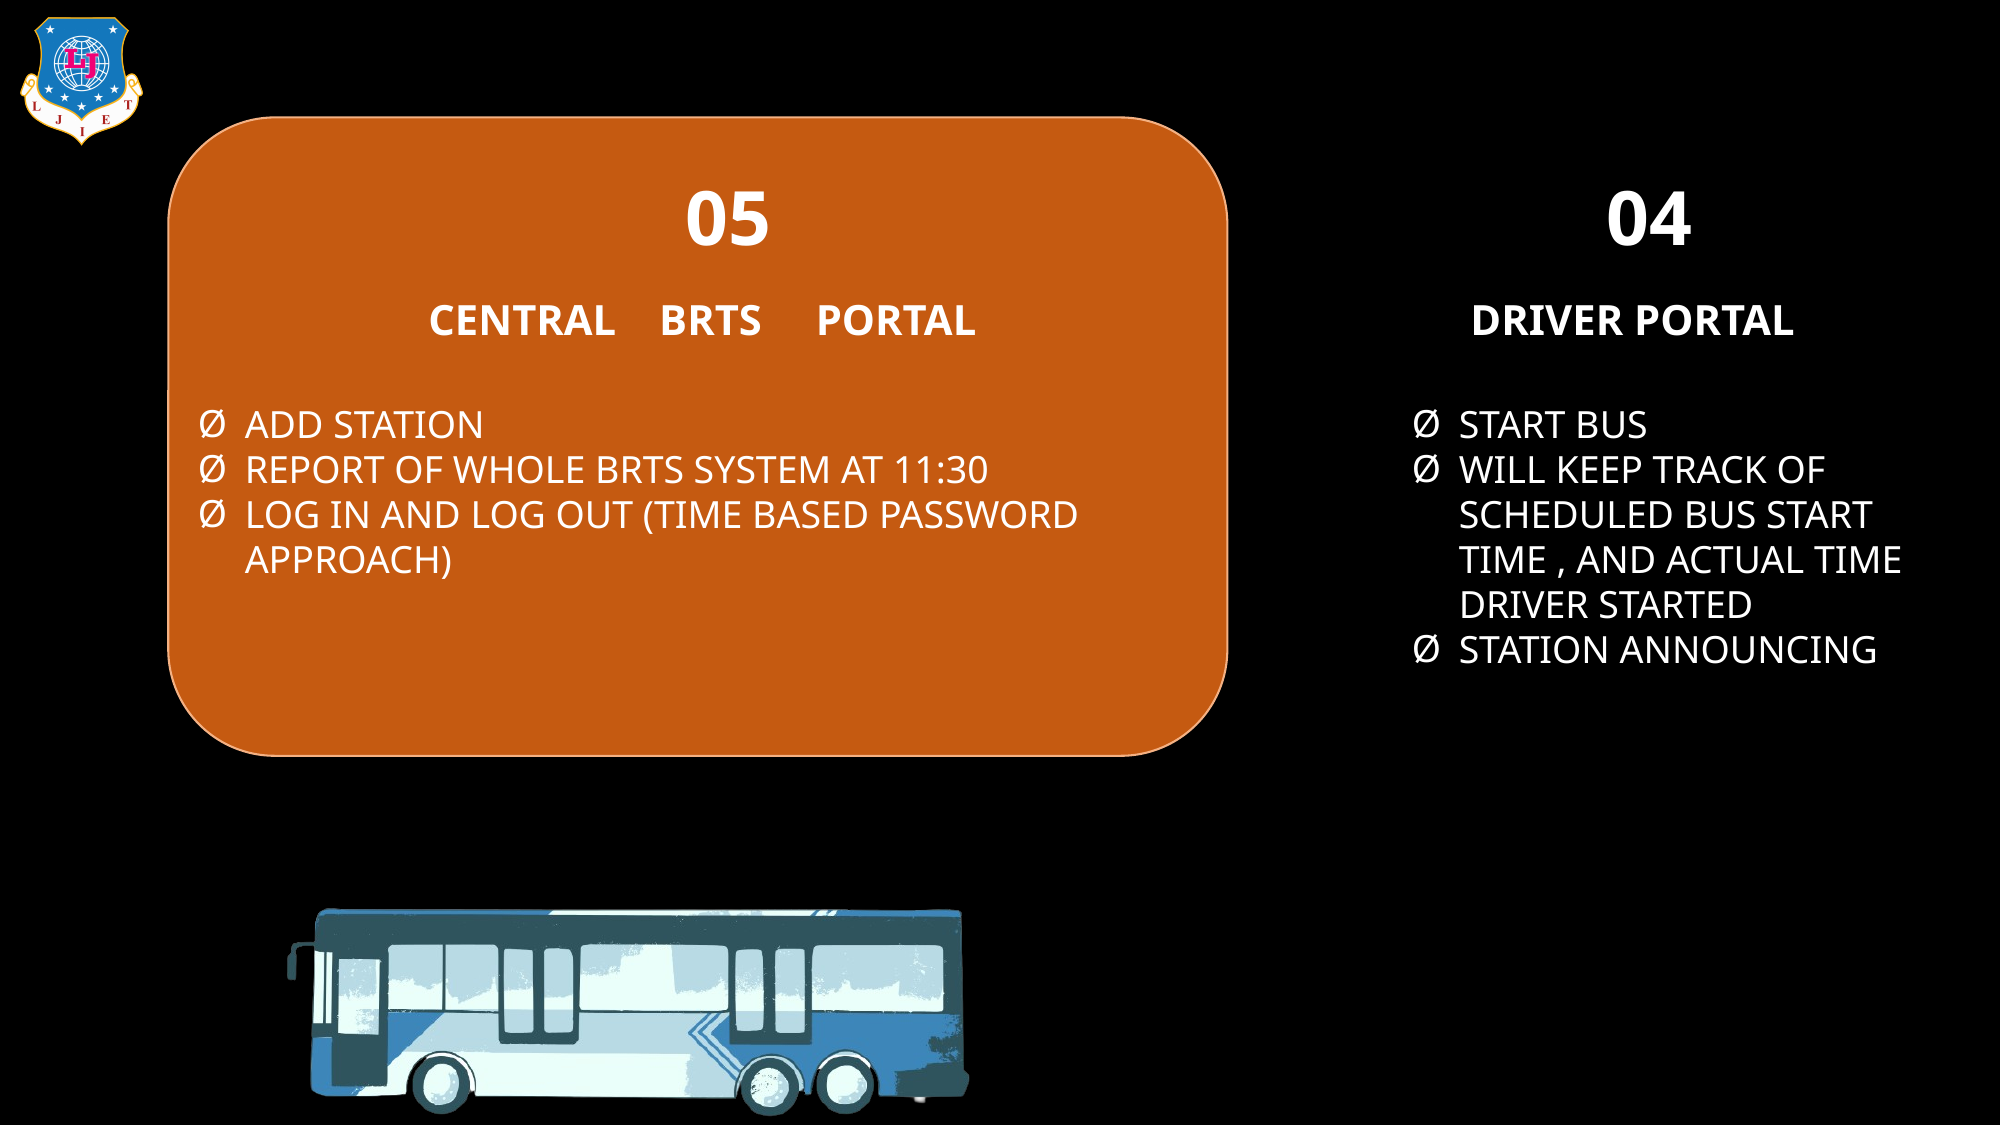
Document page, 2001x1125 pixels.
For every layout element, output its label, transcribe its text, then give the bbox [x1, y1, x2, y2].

text_box [186, 116, 1210, 163]
text_box 04 DRIVER PORTAL START BUS WILL KEEP TRACK OF SCHEDULED BUS START TIME , AND ACTUAL TIME DRIVER STARTED STATION ANNOUNCING [1396, 163, 1942, 724]
text_box [167, 169, 1229, 757]
picture [282, 876, 980, 1125]
text_box 05 CENTRAL BRTS PORTAL ADD STATION REPORT OF WHOLE BRTS SYSTEM AT 11:30 LOG IN AND LOG OUT (TIME BASED PASSWORD APPROACH) [182, 163, 1227, 634]
picture [20, 17, 143, 146]
